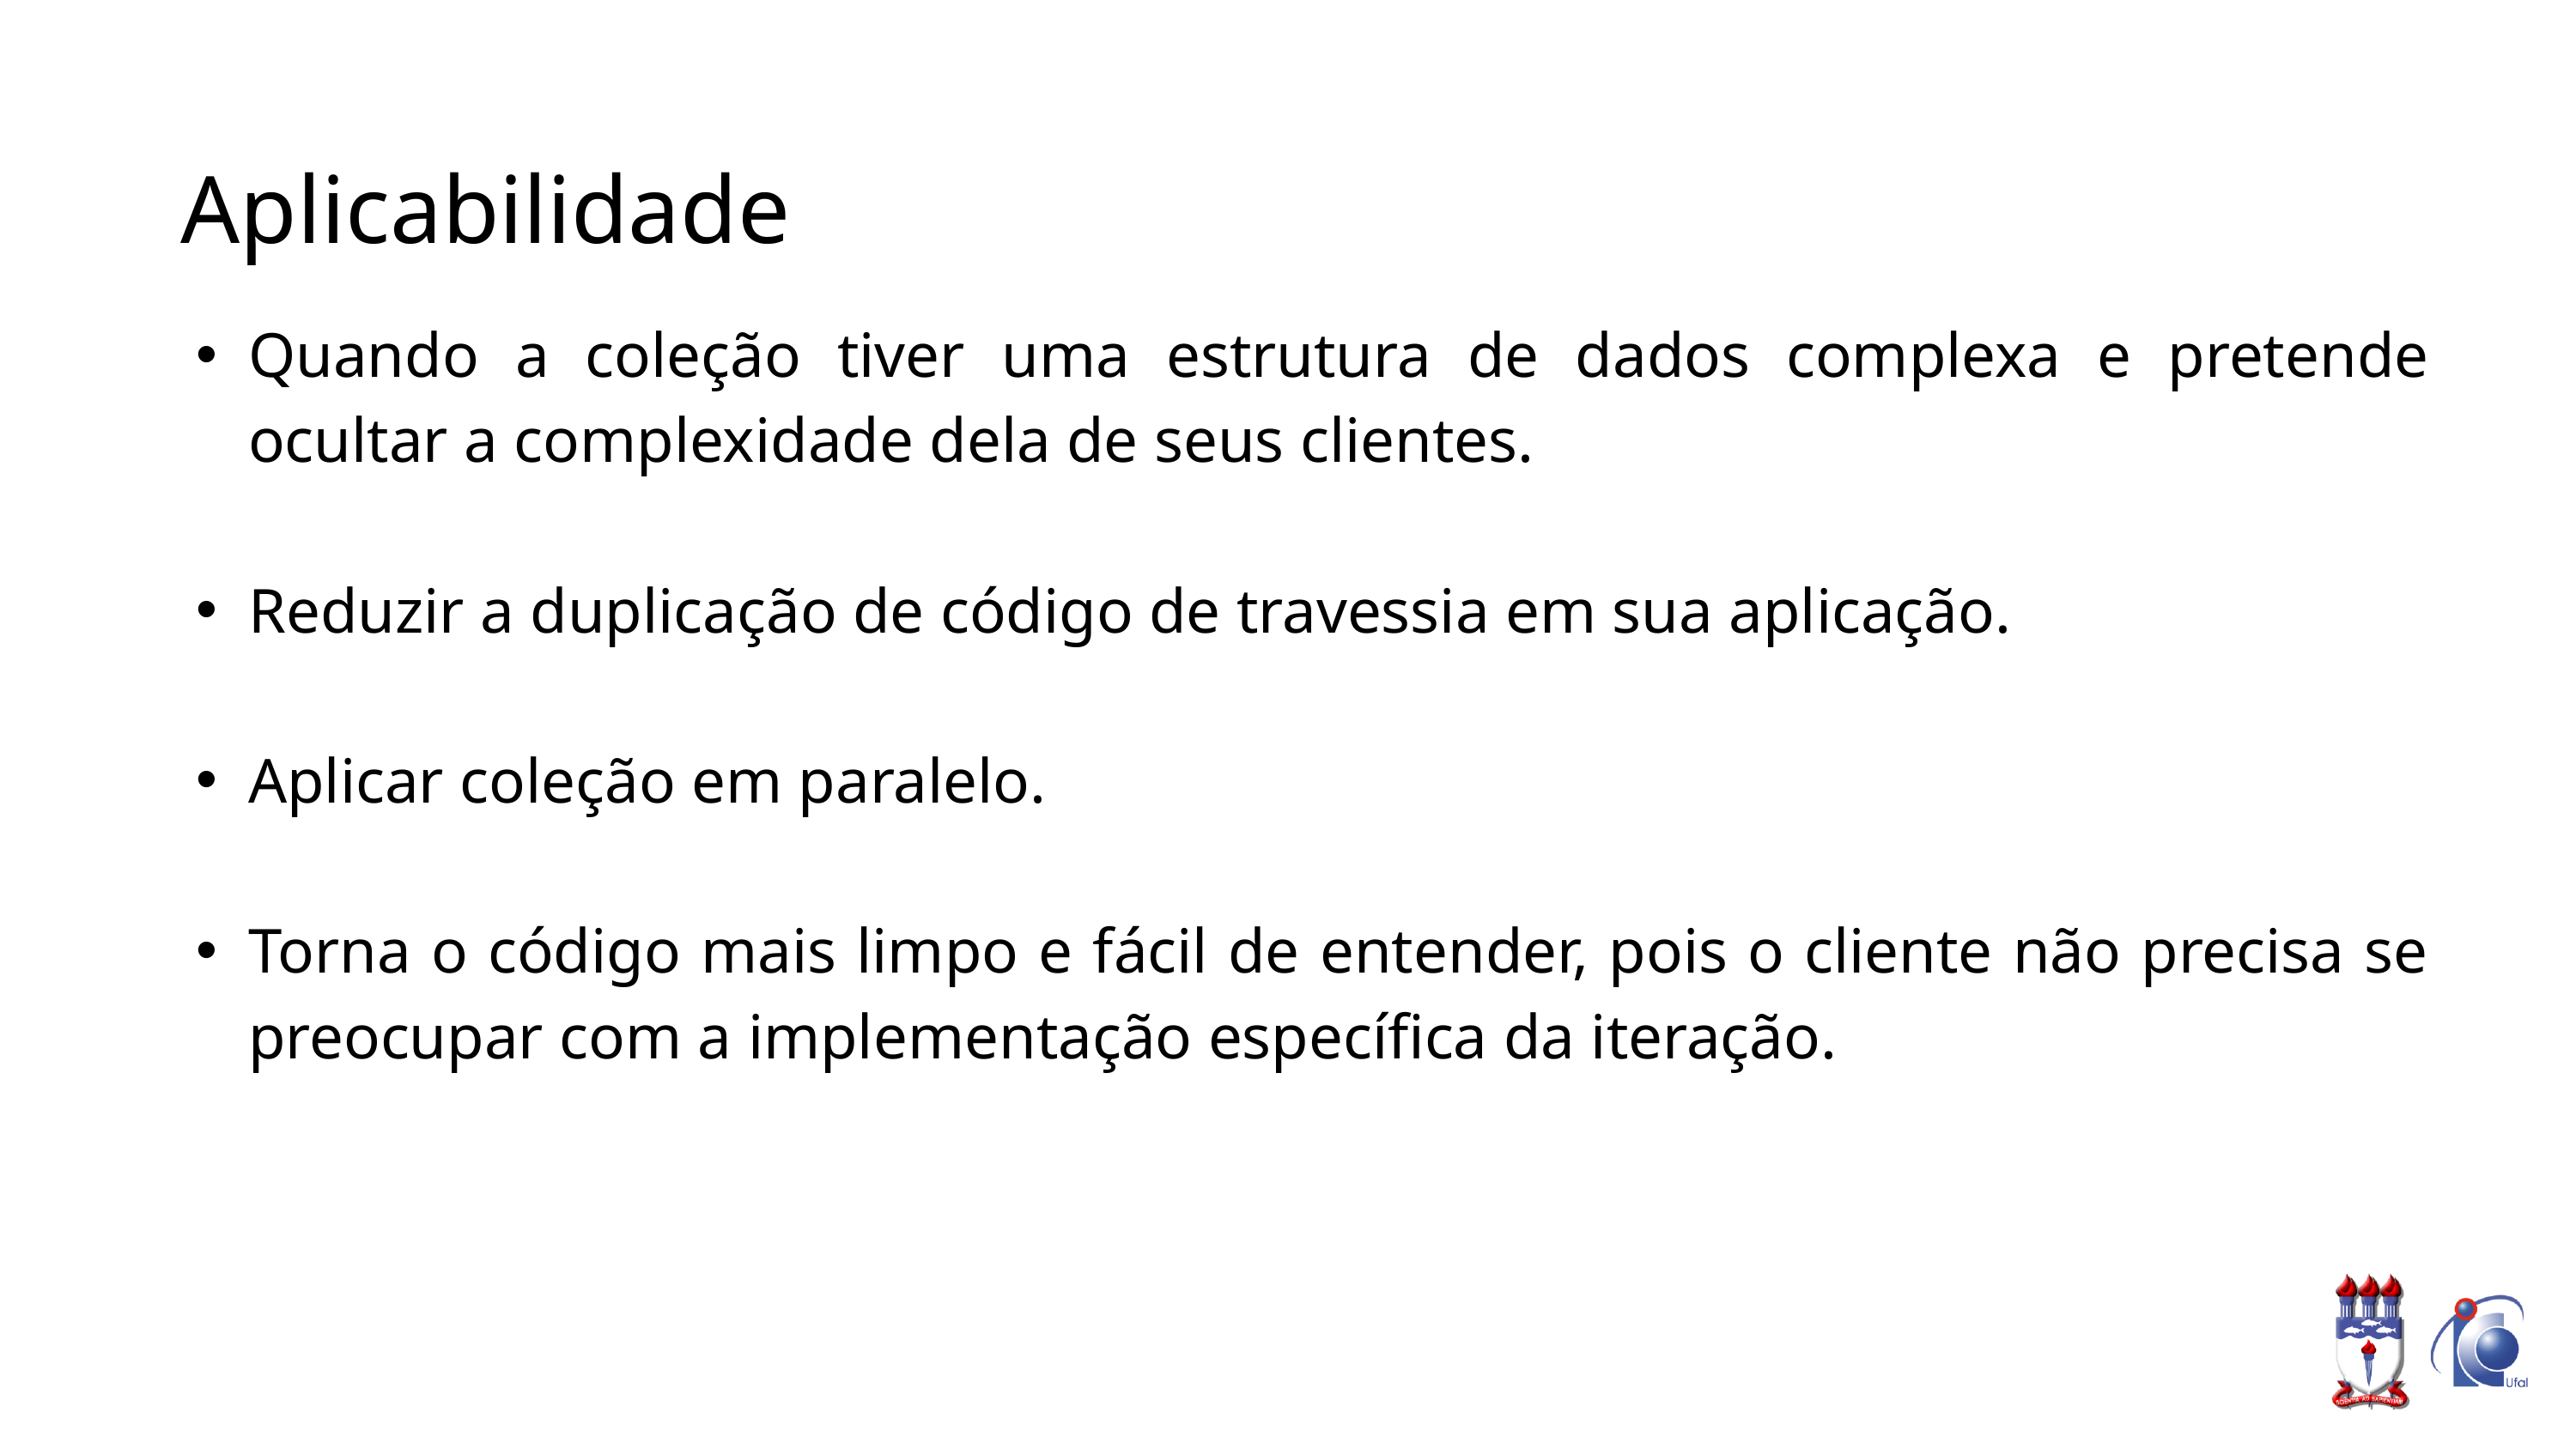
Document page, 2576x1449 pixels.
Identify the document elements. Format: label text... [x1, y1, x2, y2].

text_box Quando a coleção tiver uma estrutura de dados complexa e pretende ocultar a complexidade dela de seus clientes. Reduzir a duplicação de código de travessia em sua aplicação. Aplicar coleção em paralelo. Torna o código mais limpo e fácil de entender, pois o cliente não precisa se preocupar com a implementação específica da iteração. [144, 304, 2432, 1071]
text_box [2324, 1260, 2538, 1421]
text_box Aplicabilidade [144, 131, 827, 262]
